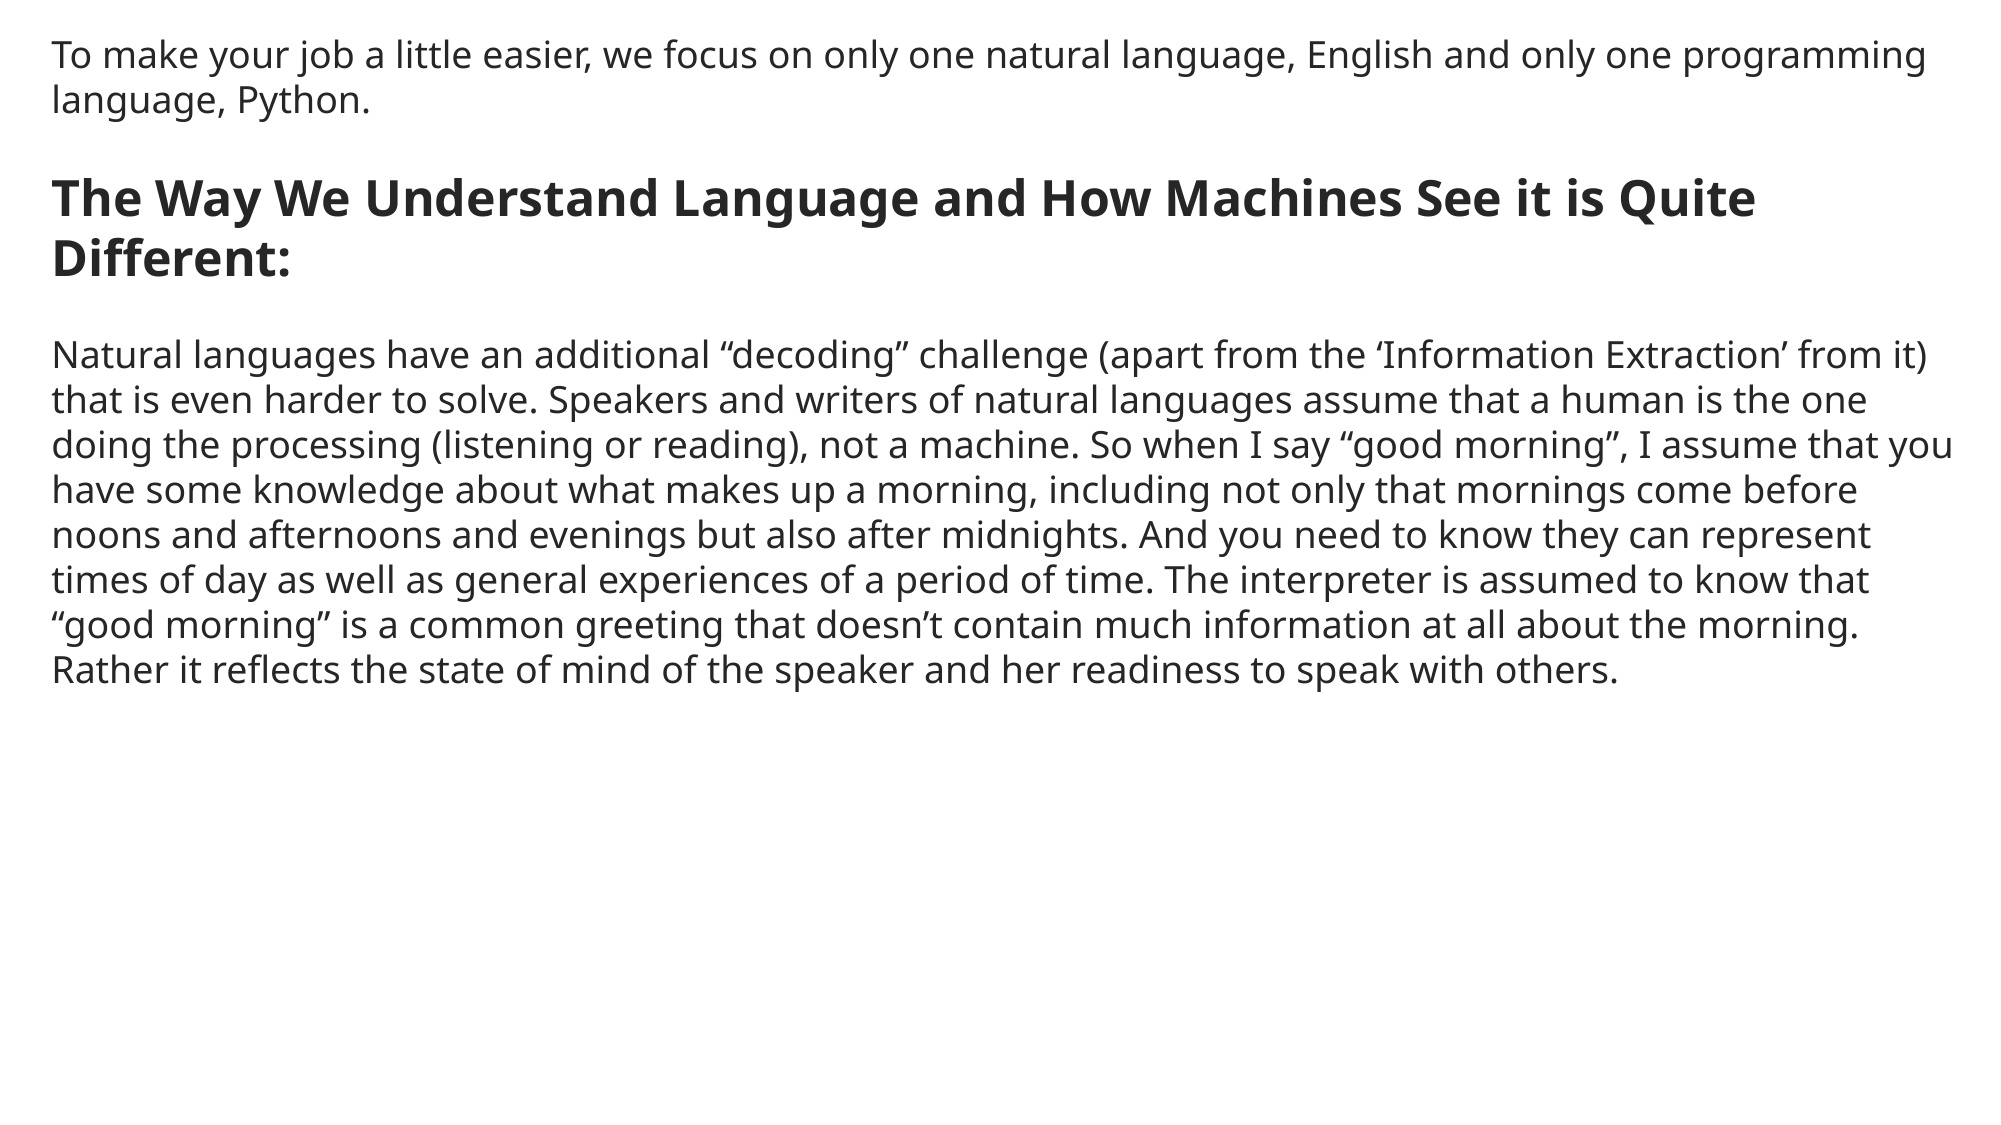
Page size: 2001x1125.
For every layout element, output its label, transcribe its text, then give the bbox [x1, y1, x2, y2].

text_box To make your job a little easier, we focus on only one natural language, English and only one programming language, Python. The Way We Understand Language and How Machines See it is Quite Different: Natural languages have an additional “decoding” challenge (apart from the ‘Information Extraction’ from it) that is even harder to solve. Speakers and writers of natural languages assume that a human is the one doing the processing (listening or reading), not a machine. So when I say “good morning”, I assume that you have some knowledge about what makes up a morning, including not only that mornings come before noons and afternoons and evenings but also after midnights. And you need to know they can represent times of day as well as general experiences of a period of time. The interpreter is assumed to know that “good morning” is a common greeting that doesn’t contain much information at all about the morning. Rather it reflects the state of mind of the speaker and her readiness to speak with others. [36, 23, 1982, 744]
